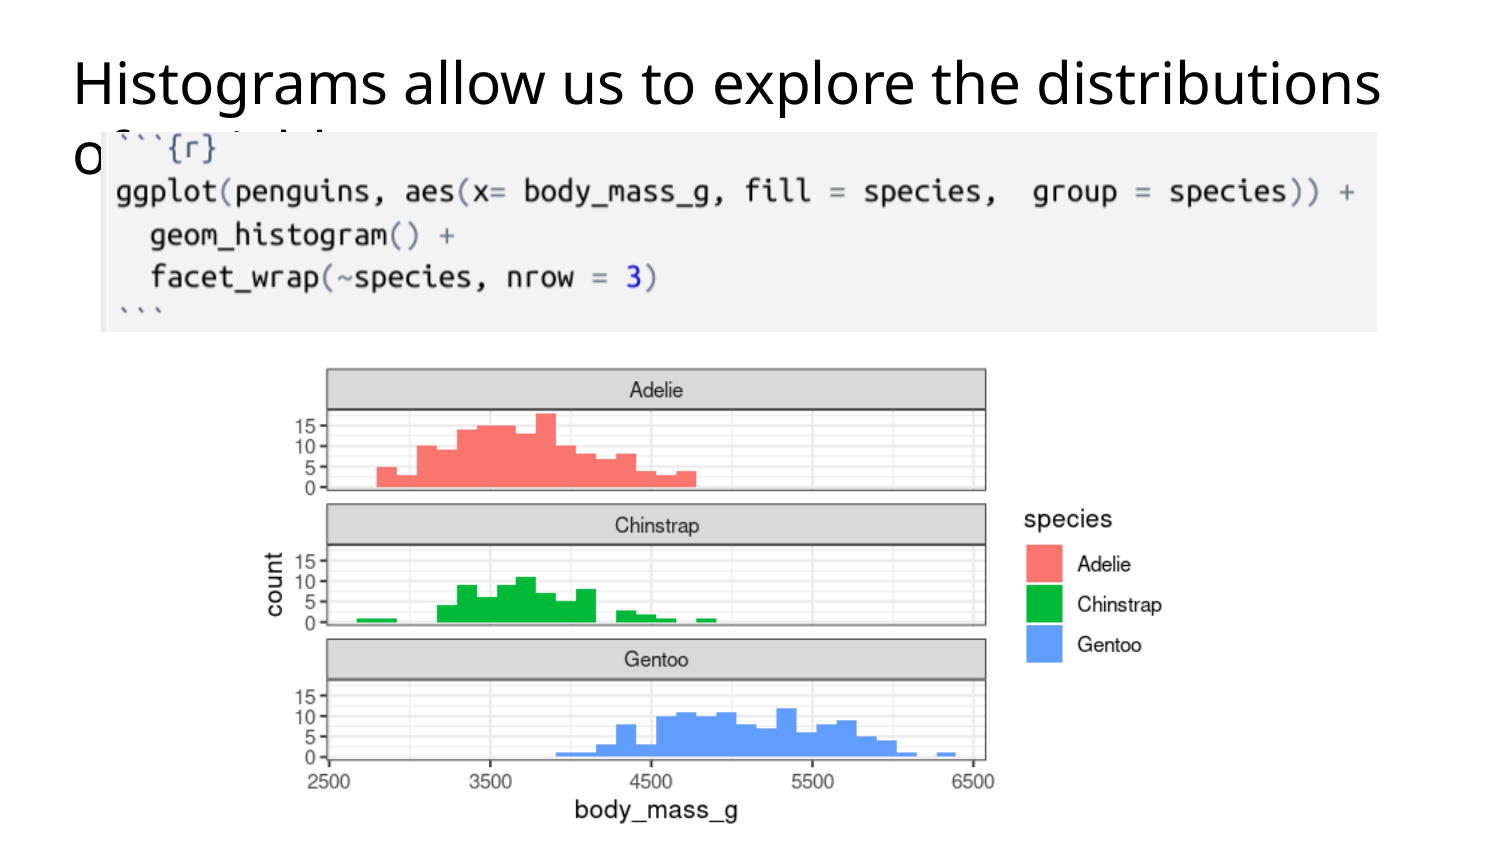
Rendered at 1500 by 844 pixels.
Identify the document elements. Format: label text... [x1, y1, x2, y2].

title Histograms allow us to explore the distributions of variables [57, 30, 1456, 125]
picture [249, 356, 1187, 837]
picture [101, 132, 1378, 332]
